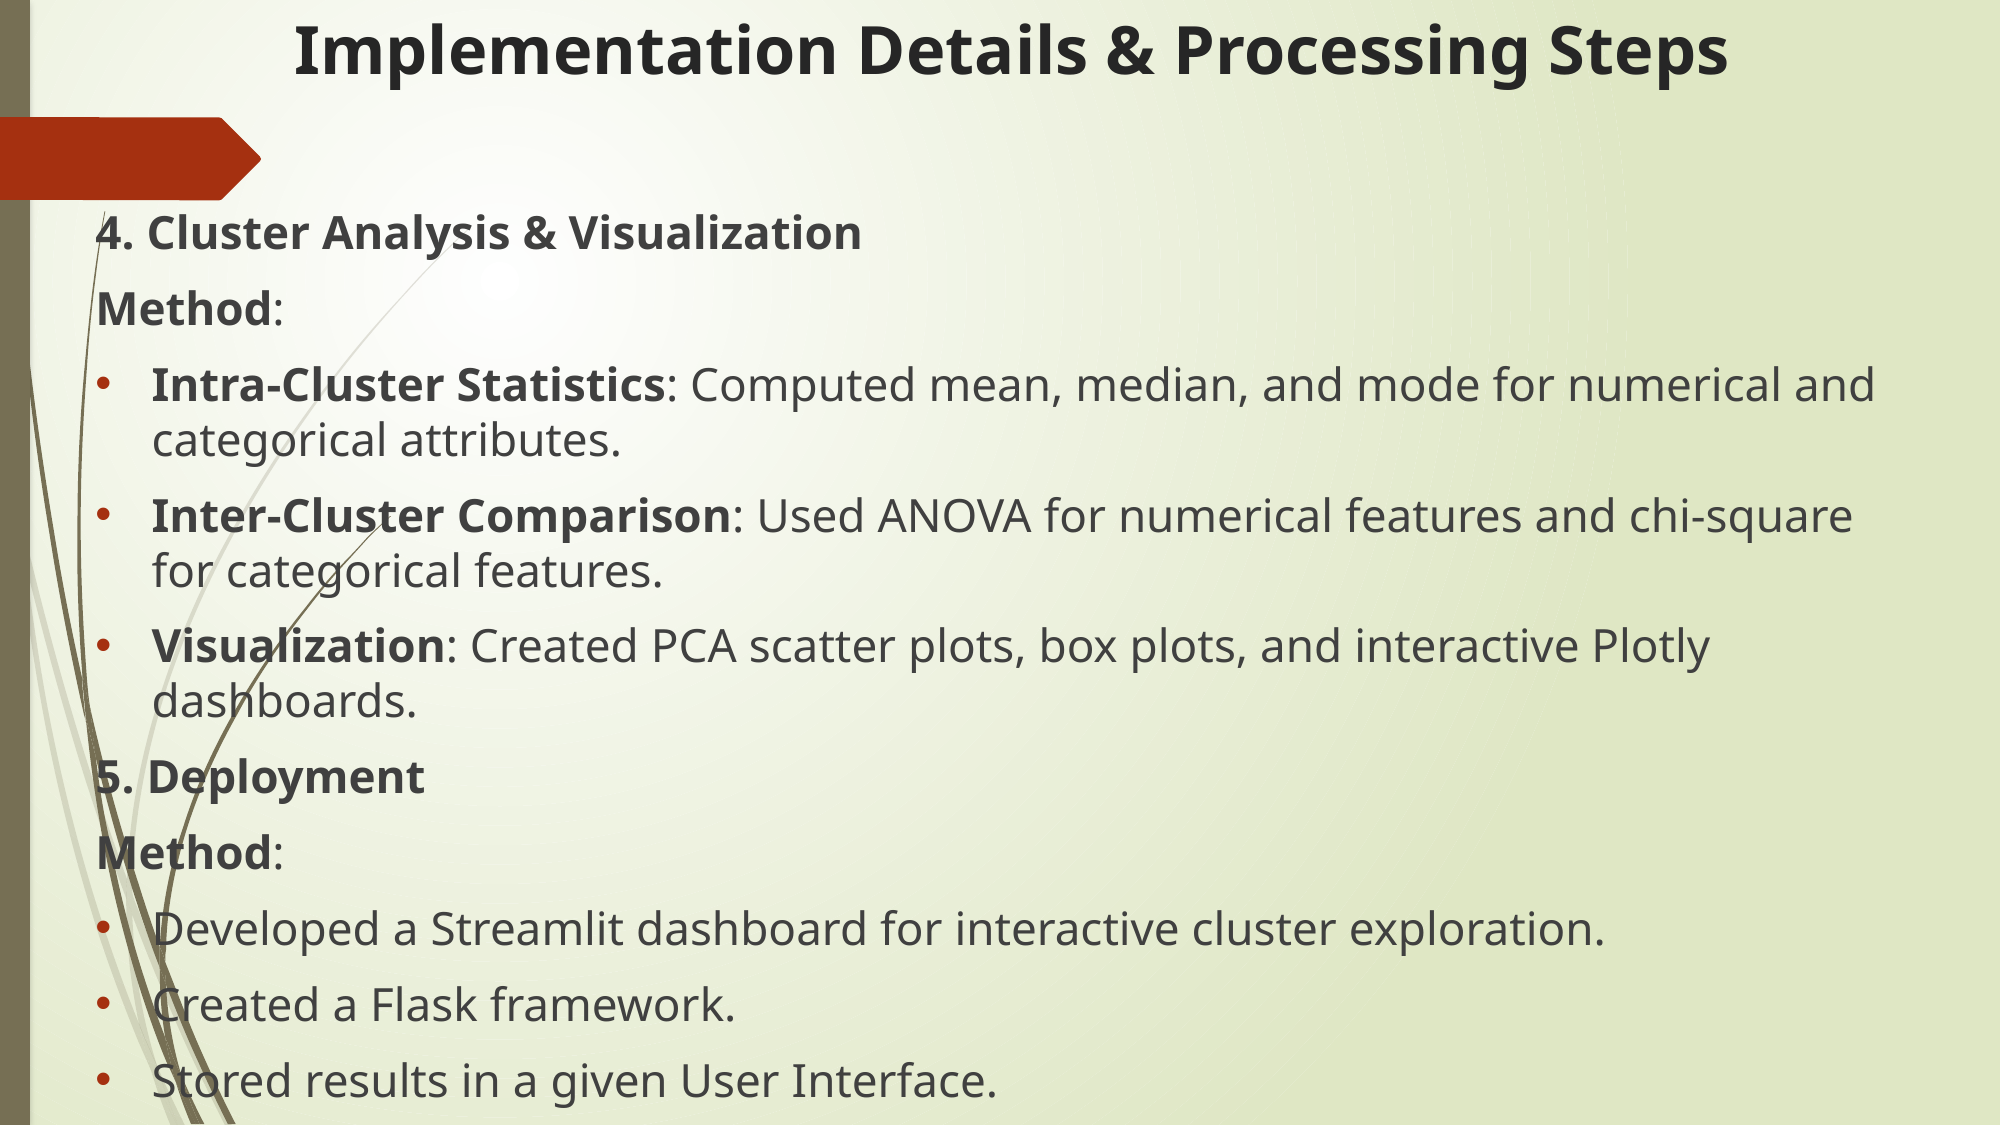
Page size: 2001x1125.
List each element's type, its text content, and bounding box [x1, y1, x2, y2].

list 4. Cluster Analysis & Visualization Method: Intra-Cluster Statistics: Computed mean, median, and mode for numerical and categorical attributes. Inter-Cluster Comparison: Used ANOVA for numerical features and chi-square for categorical features. Visualization: Created PCA scatter plots, box plots, and interactive Plotly dashboards. 5. Deployment Method: Developed a Streamlit dashboard for interactive cluster exploration. Created a Flask framework. Stored results in a given User Interface. [80, 196, 1906, 1054]
title Implementation Details & Processing Steps [150, 0, 1875, 149]
